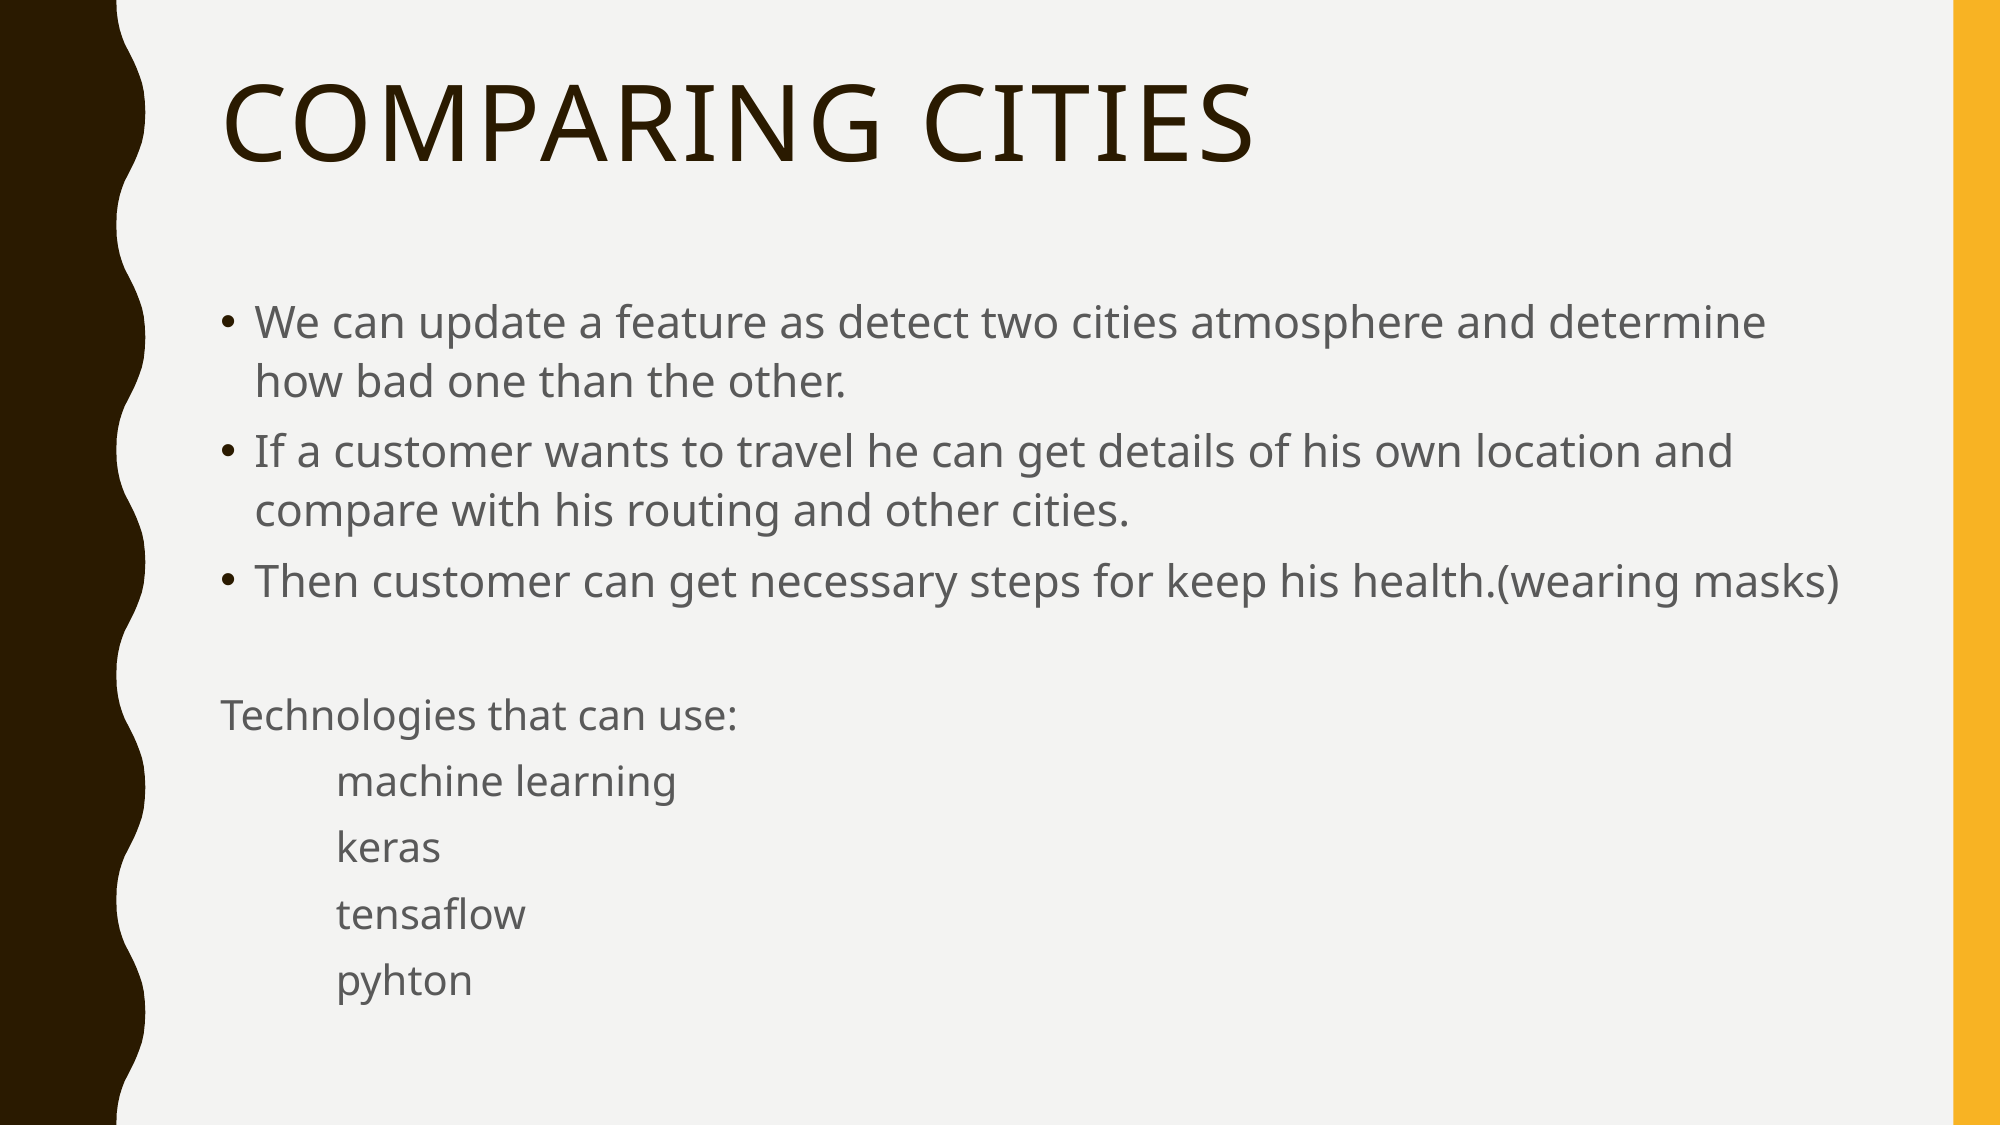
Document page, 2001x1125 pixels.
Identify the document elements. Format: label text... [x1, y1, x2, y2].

list We can update a feature as detect two cities atmosphere and determine how bad one than the other. If a customer wants to travel he can get details of his own location and compare with his routing and other cities. Then customer can get necessary steps for keep his health.(wearing masks) Technologies that can use: machine learning keras tensaflow pyhton [205, 280, 1875, 1040]
title Comparing cities [205, 62, 1875, 280]
